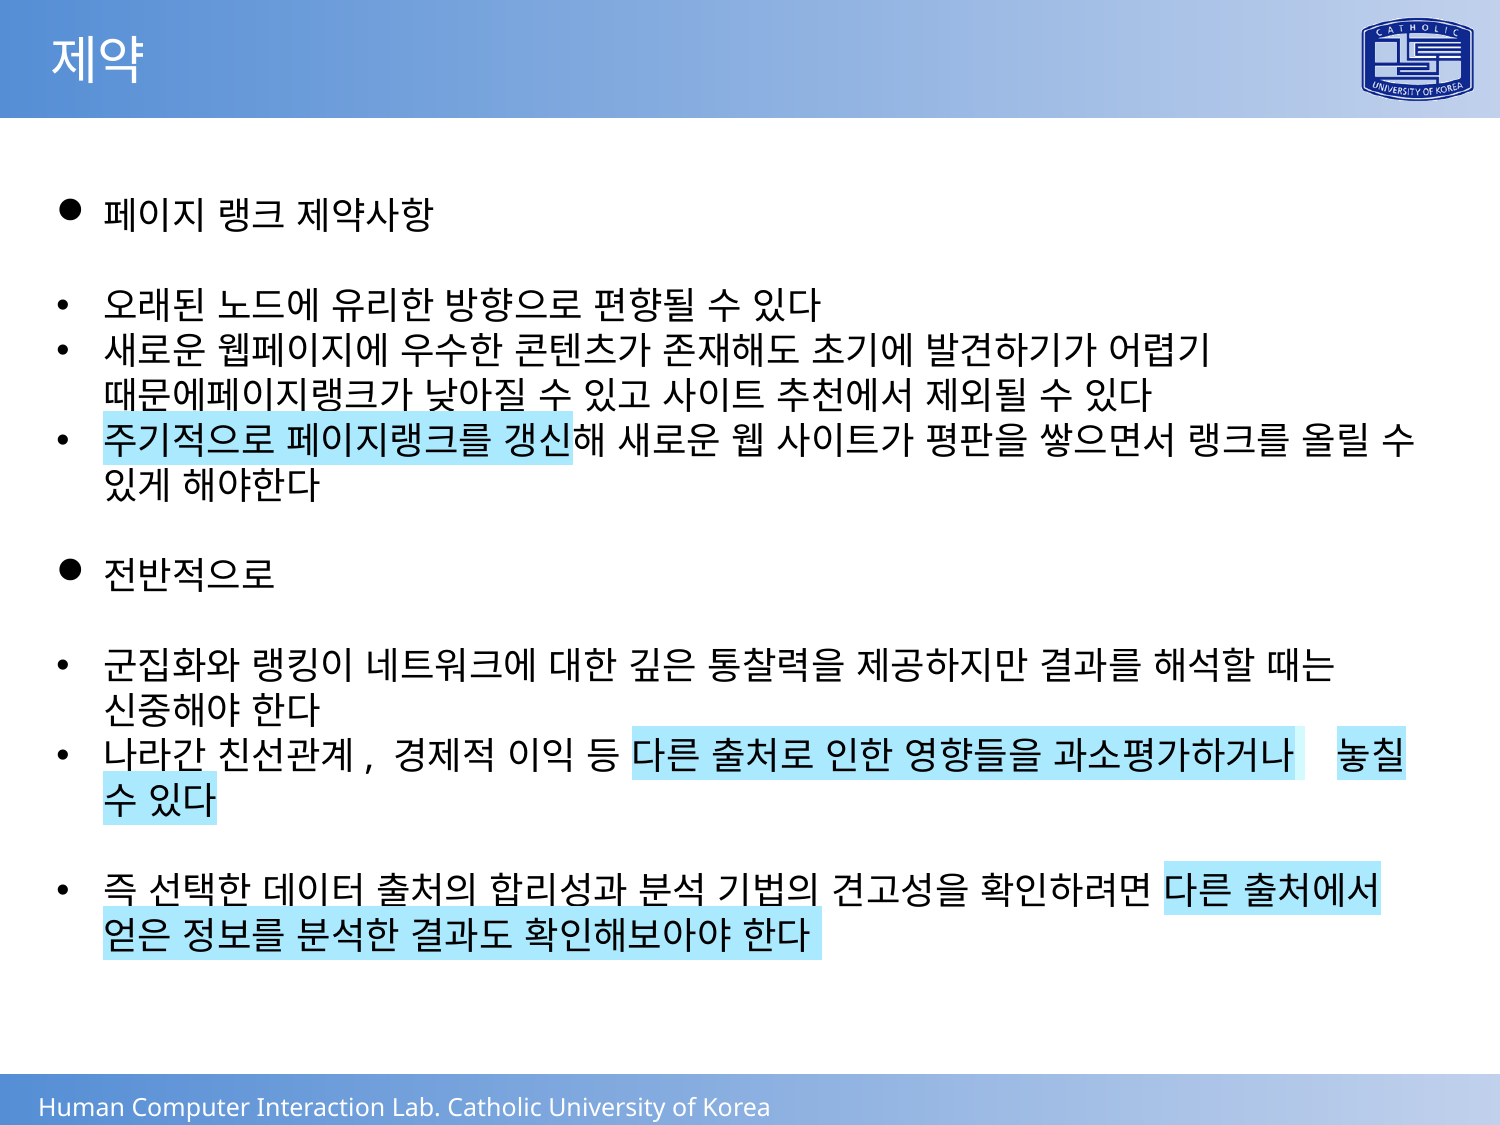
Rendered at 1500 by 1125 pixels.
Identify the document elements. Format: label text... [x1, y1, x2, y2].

text_box 페이지 랭크 제약사항 오래된 노드에 유리한 방향으로 편향될 수 있다 새로운 웹페이지에 우수한 콘텐츠가 존재해도 초기에 발견하기가 어렵기 때문에페이지랭크가 낮아질 수 있고 사이트 추천에서 제외될 수 있다 주기적으로 페이지랭크를 갱신해 새로운 웹 사이트가 평판을 쌓으면서 랭크를 올릴 수 있게 해야한다 전반적으로 군집화와 랭킹이 네트워크에 대한 깊은 통찰력을 제공하지만 결과를 해석할 때는 신중해야 한다 나라간 친선관계, 경제적 이익 등 다른 출처로 인한 영향들을 과소평가하거나 놓칠 수 있다 즉 선택한 데이터 출처의 합리성과 분석 기법의 견고성을 확인하려면 다른 출처에서 얻은 정보를 분석한 결과도 확인해보아야 한다 [41, 184, 1459, 965]
title 제약 [35, 0, 1500, 118]
